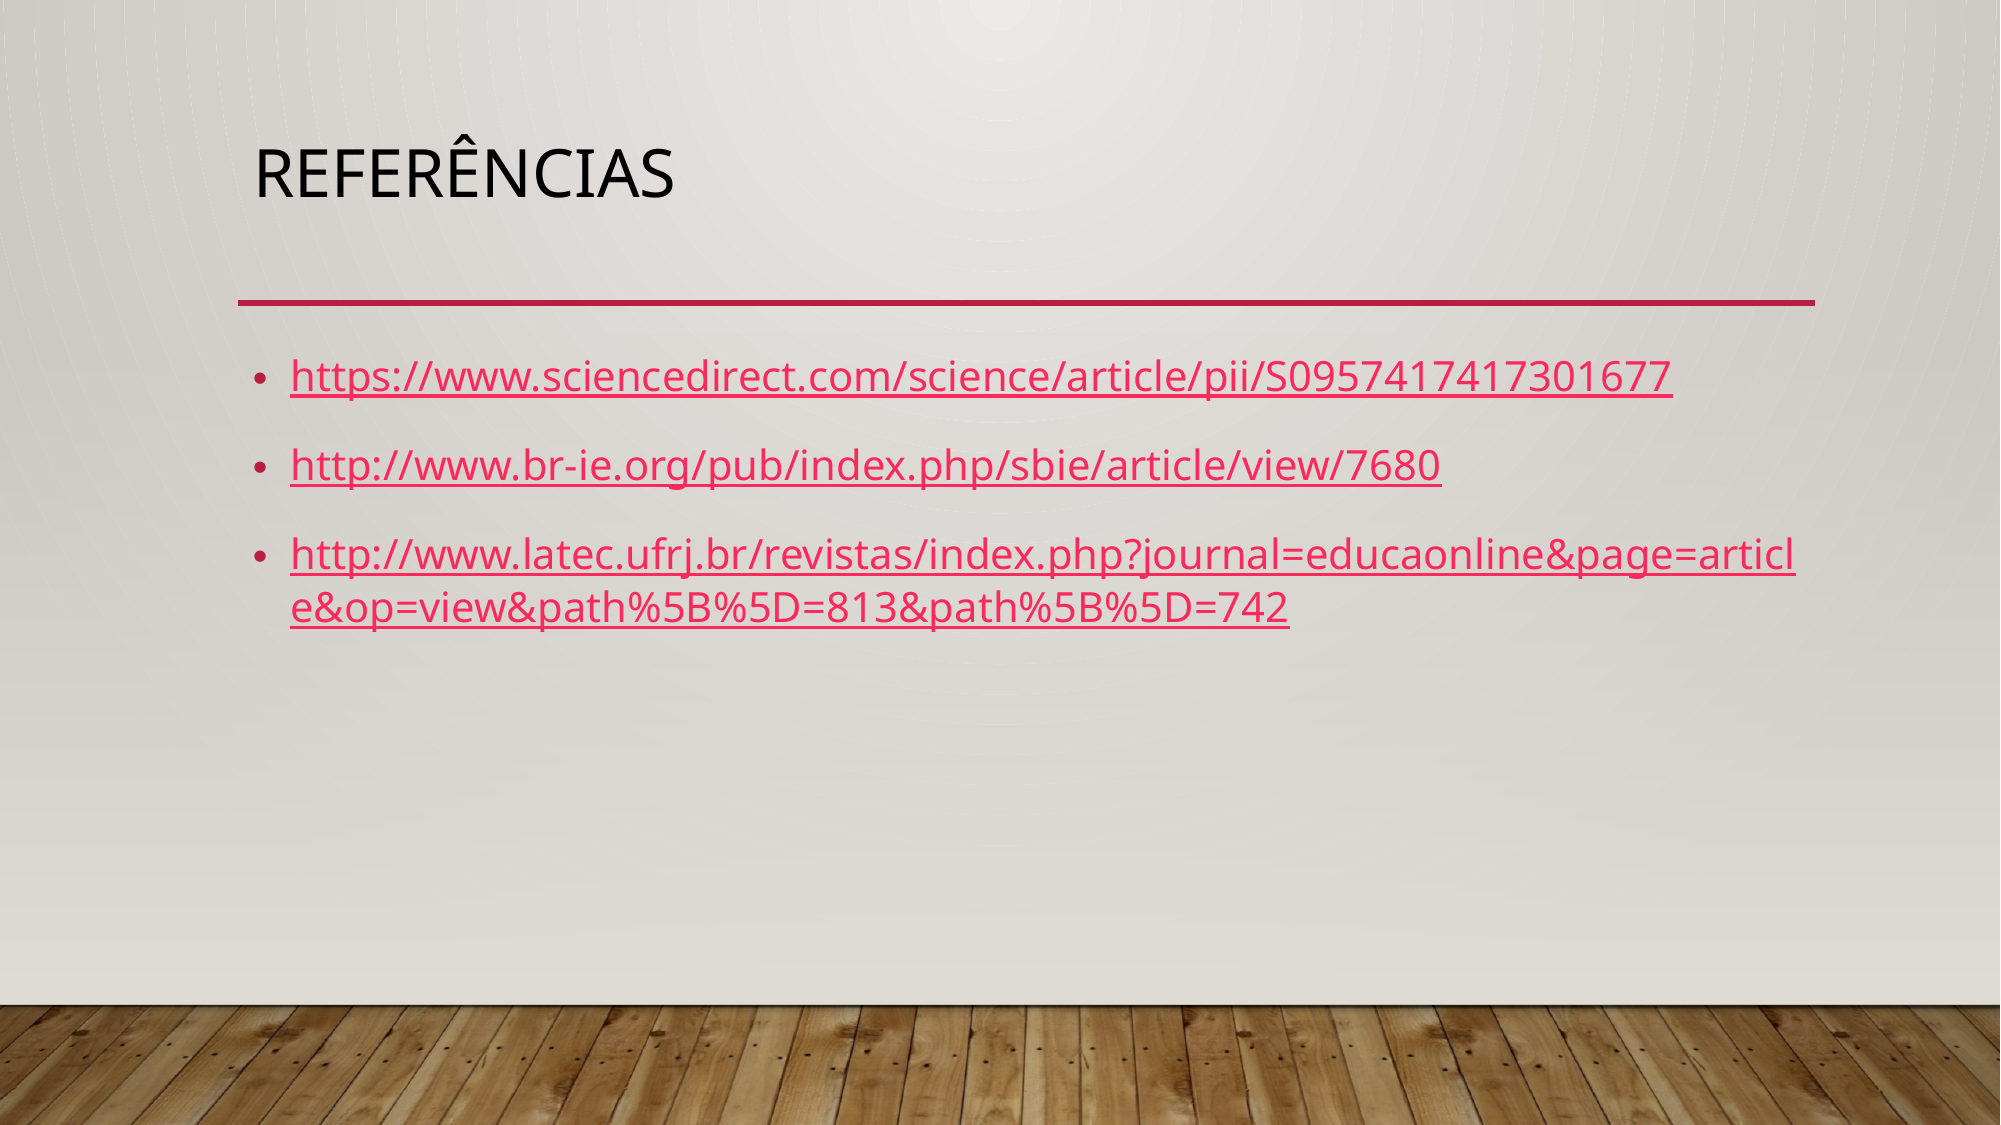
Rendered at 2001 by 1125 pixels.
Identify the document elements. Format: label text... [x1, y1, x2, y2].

title referências [238, 131, 1814, 305]
list https://www.sciencedirect.com/science/article/pii/S0957417417301677 http://www.br-ie.org/pub/index.php/sbie/article/view/7680 http://www.latec.ufrj.br/revistas/index.php?journal=educaonline&page=article&op=view&path%5B%5D=813&path%5B%5D=742 [237, 330, 1814, 897]
picture [0, 1005, 2000, 1125]
